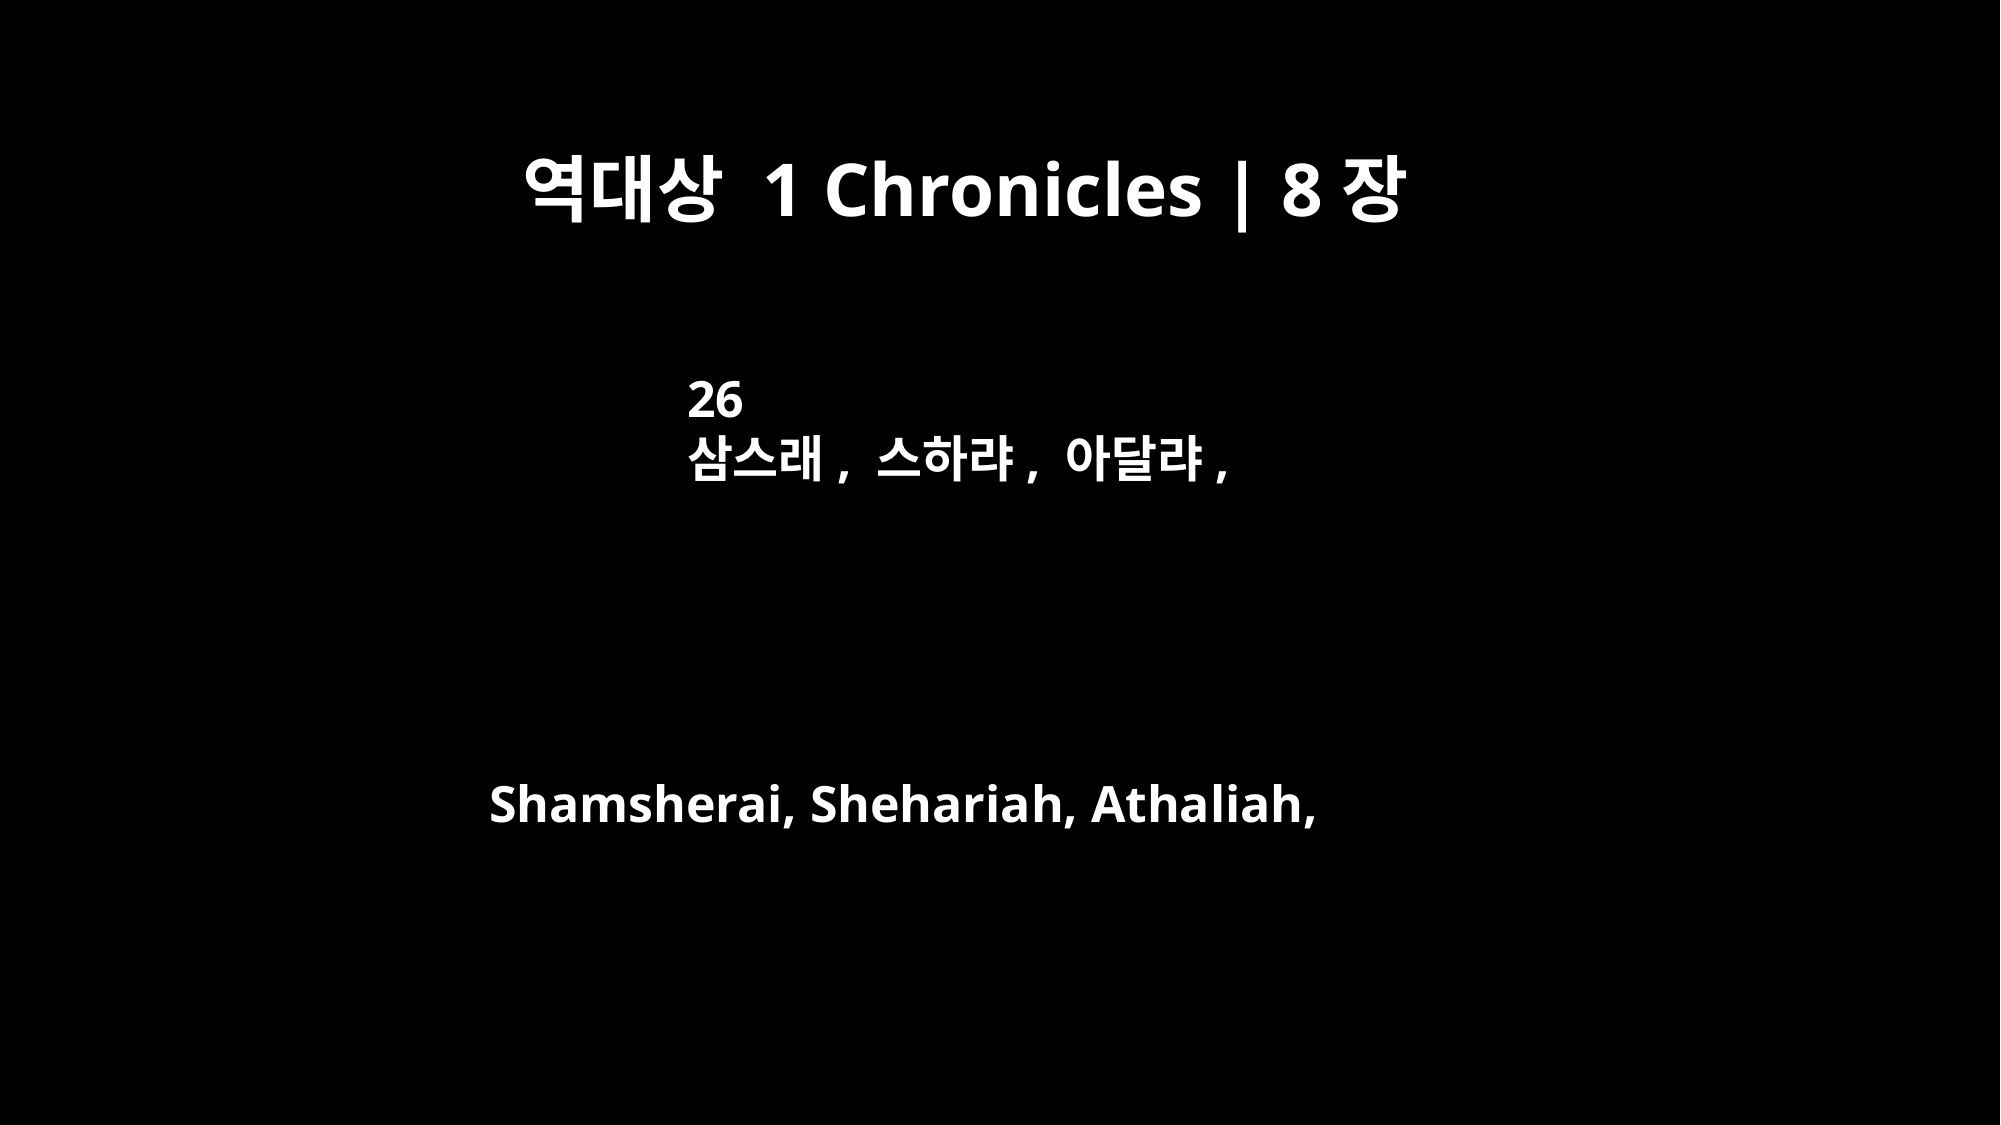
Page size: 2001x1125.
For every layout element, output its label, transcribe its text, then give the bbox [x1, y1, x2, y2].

text_box Shamsherai, Shehariah, Athaliah, [474, 764, 1334, 840]
text_box 역대상 1 Chronicles | 8장 [507, 136, 1424, 239]
text_box 26 삼스래, 스하랴, 아달랴, [672, 359, 1245, 495]
